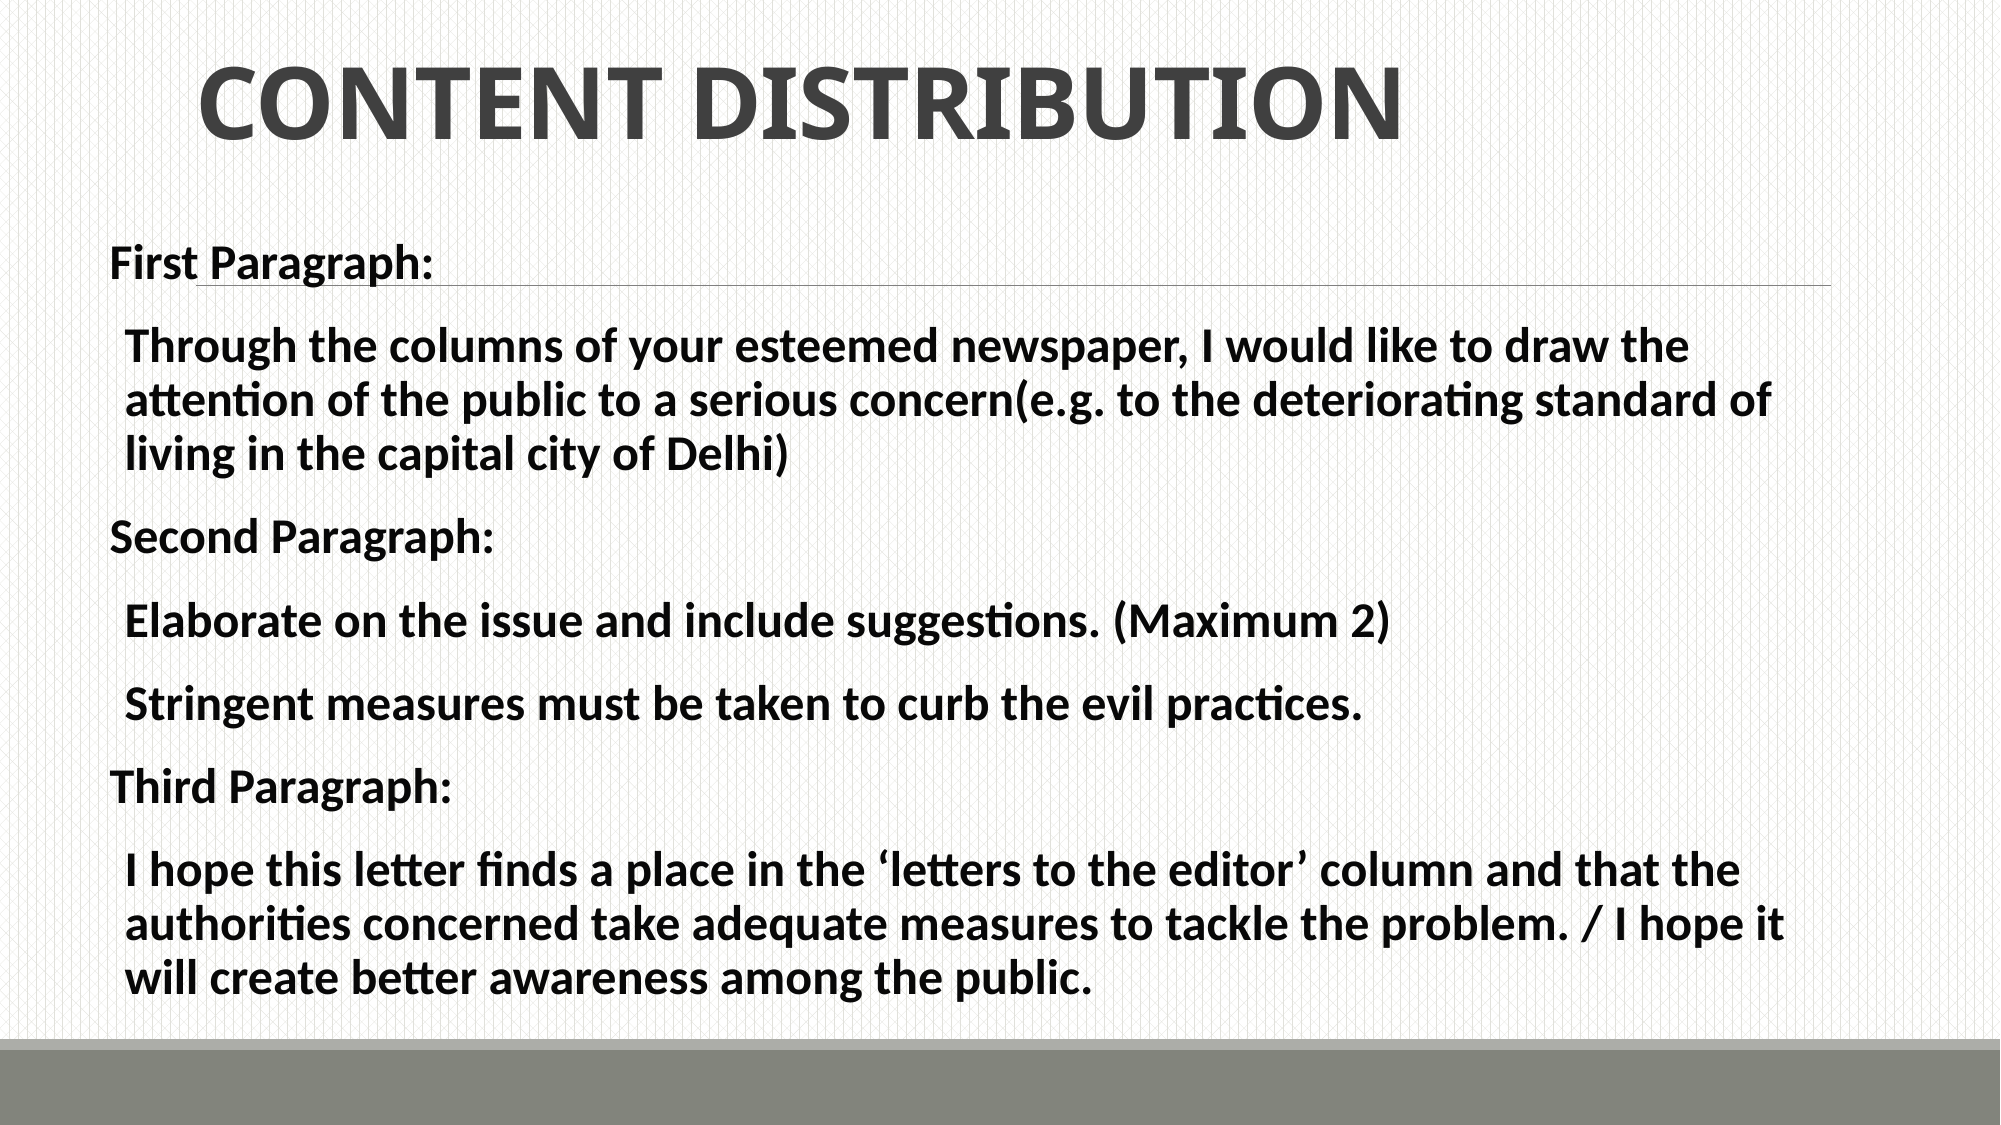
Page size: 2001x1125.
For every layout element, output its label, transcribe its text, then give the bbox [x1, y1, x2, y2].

list First Paragraph: Through the columns of your esteemed newspaper, I would like to draw the attention of the public to a serious concern(e.g. to the deteriorating standard of living in the capital city of Delhi) Second Paragraph: Elaborate on the issue and include suggestions. (Maximum 2) Stringent measures must be taken to curb the evil practices. Third Paragraph: I hope this letter finds a place in the ‘letters to the editor’ column and that the authorities concerned take adequate measures to tackle the problem. / I hope it will create better awareness among the public. [109, 229, 1830, 1058]
title CONTENT DISTRIBUTION [180, 47, 1830, 168]
